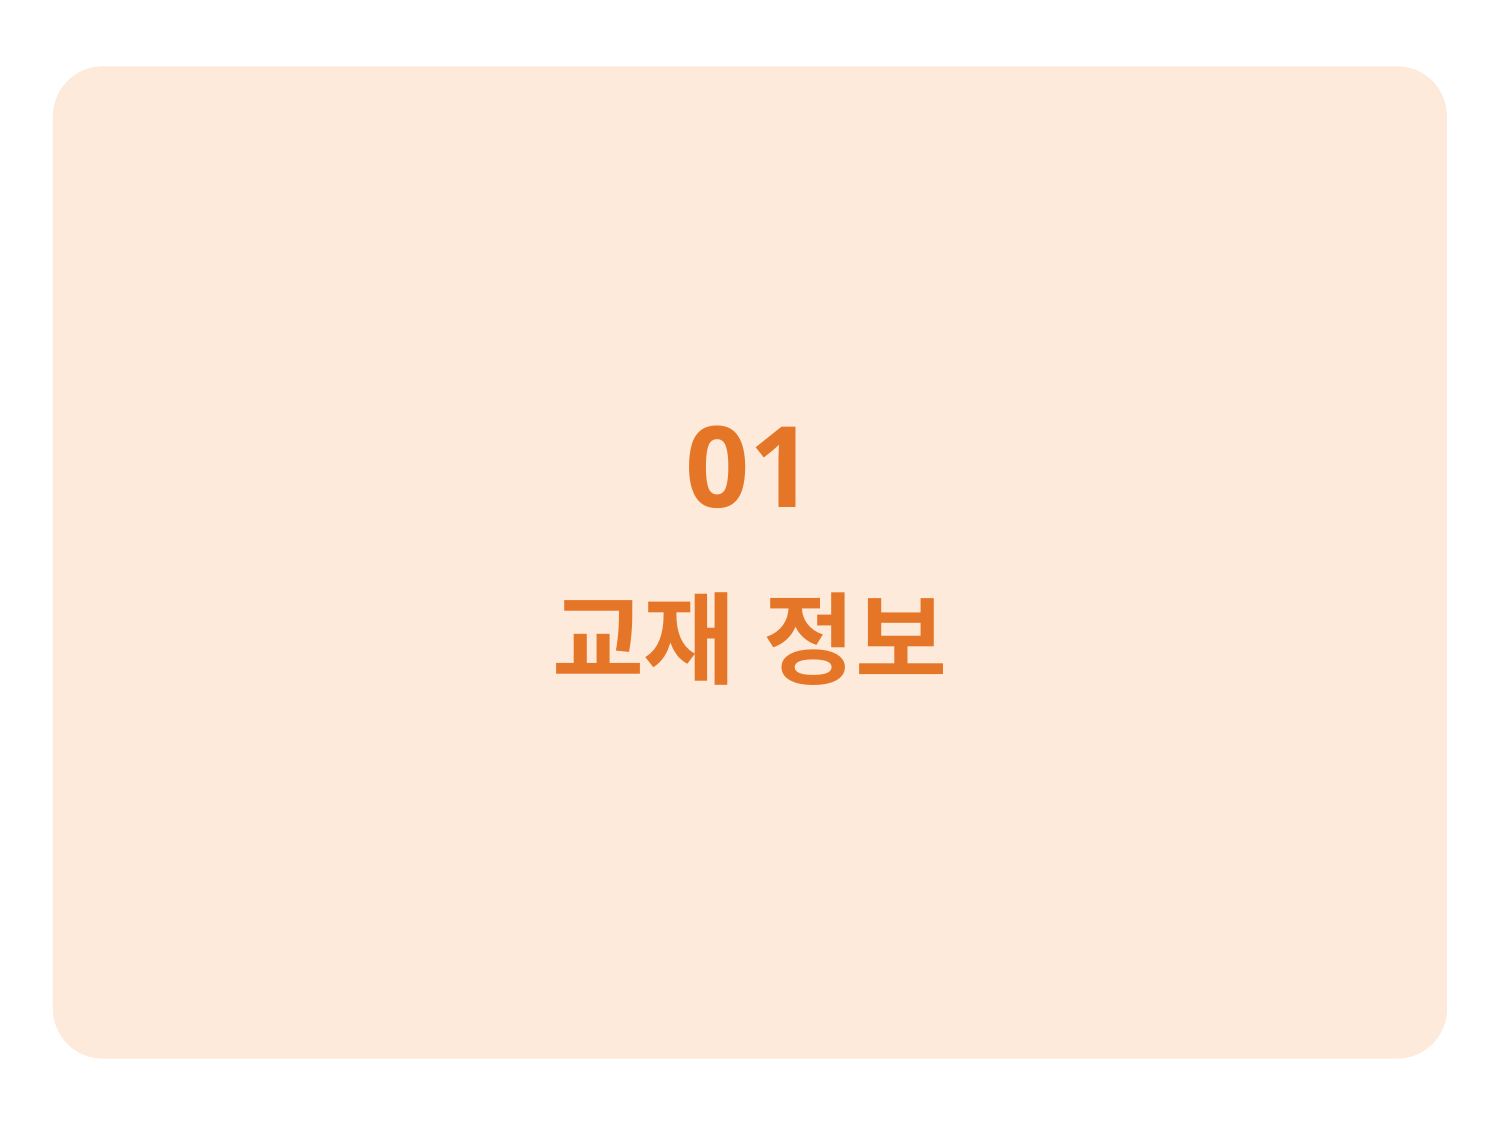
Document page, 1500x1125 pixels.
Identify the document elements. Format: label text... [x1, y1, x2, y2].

list 교재 정보 [117, 559, 1383, 715]
list 01 [117, 385, 1383, 540]
